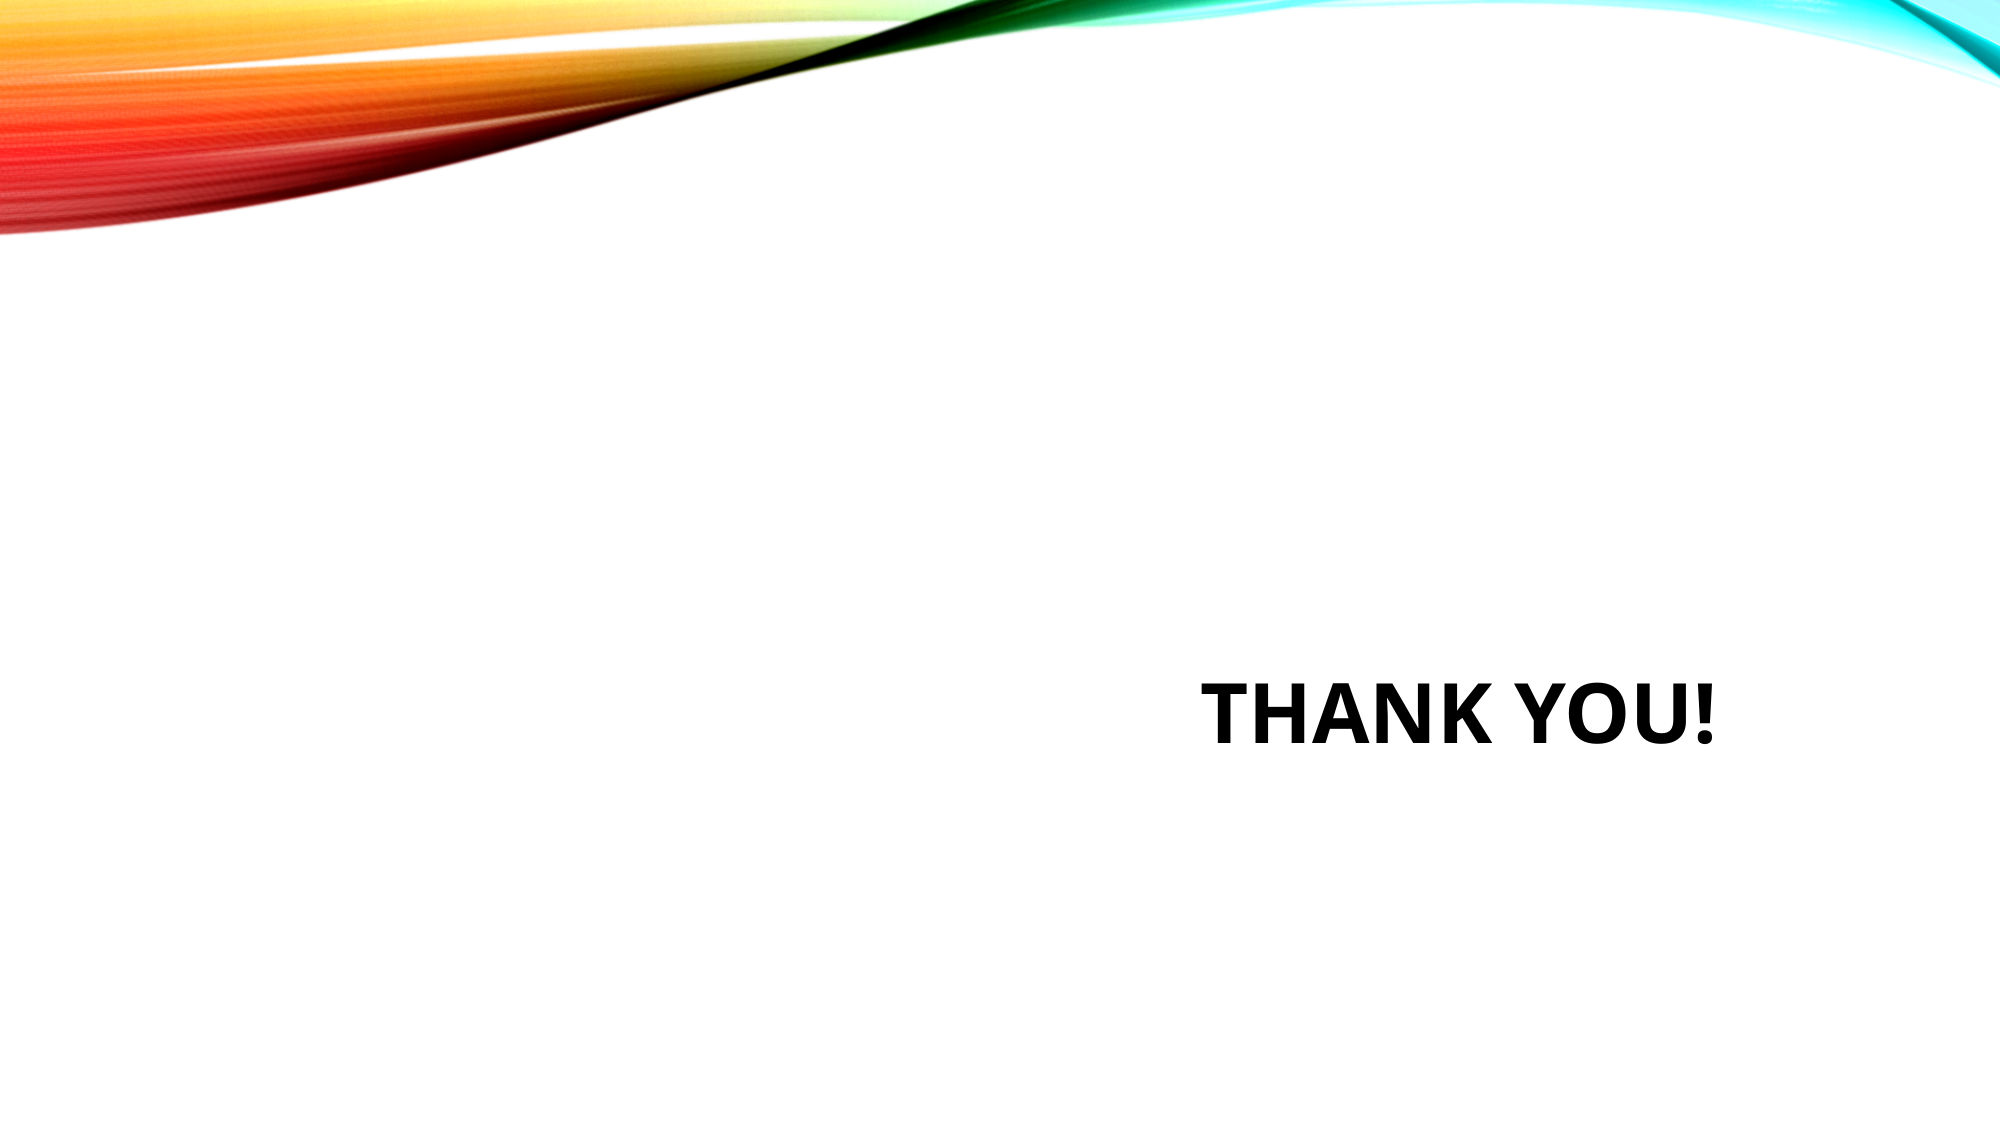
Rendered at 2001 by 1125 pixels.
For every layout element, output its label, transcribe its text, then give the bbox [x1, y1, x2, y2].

picture [0, 0, 2000, 237]
title THANK YOU! [203, 610, 1733, 823]
